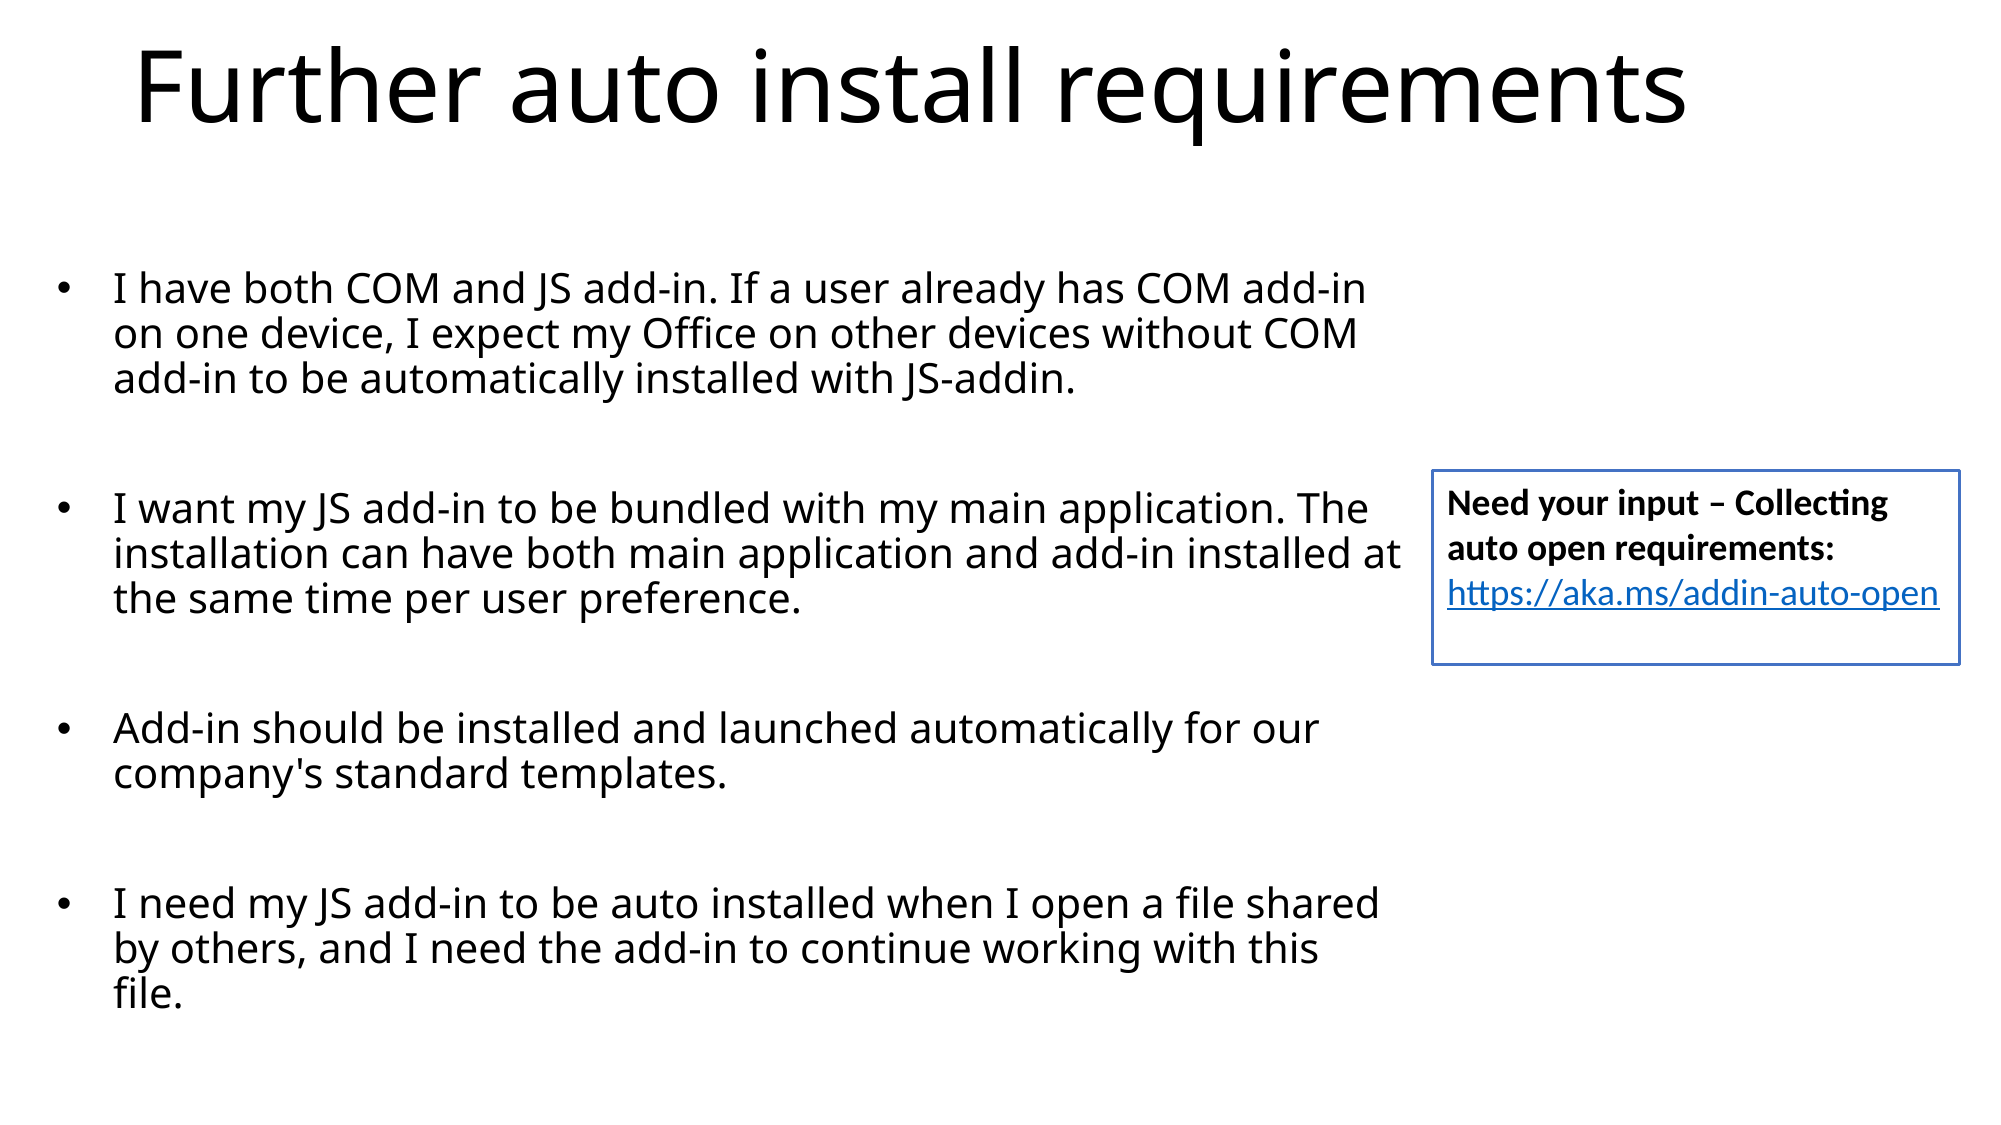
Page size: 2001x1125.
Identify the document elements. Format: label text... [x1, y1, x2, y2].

title Further auto install requirements [117, 0, 1843, 152]
text_box Need your input – Collecting auto open requirements: https://aka.ms/addin-auto-open [1432, 470, 1960, 665]
list I have both COM and JS add-in. If a user already has COM add-in on one device, I expect my Office on other devices without COM add-in to be automatically installed with JS-addin. I want my JS add-in to be bundled with my main application. The installation can have both main application and add-in installed at the same time per user preference. Add-in should be installed and launched automatically for our company's standard templates. I need my JS add-in to be auto installed when I open a file shared by others, and I need the add-in to continue working with this file. [0, 259, 1419, 1125]
